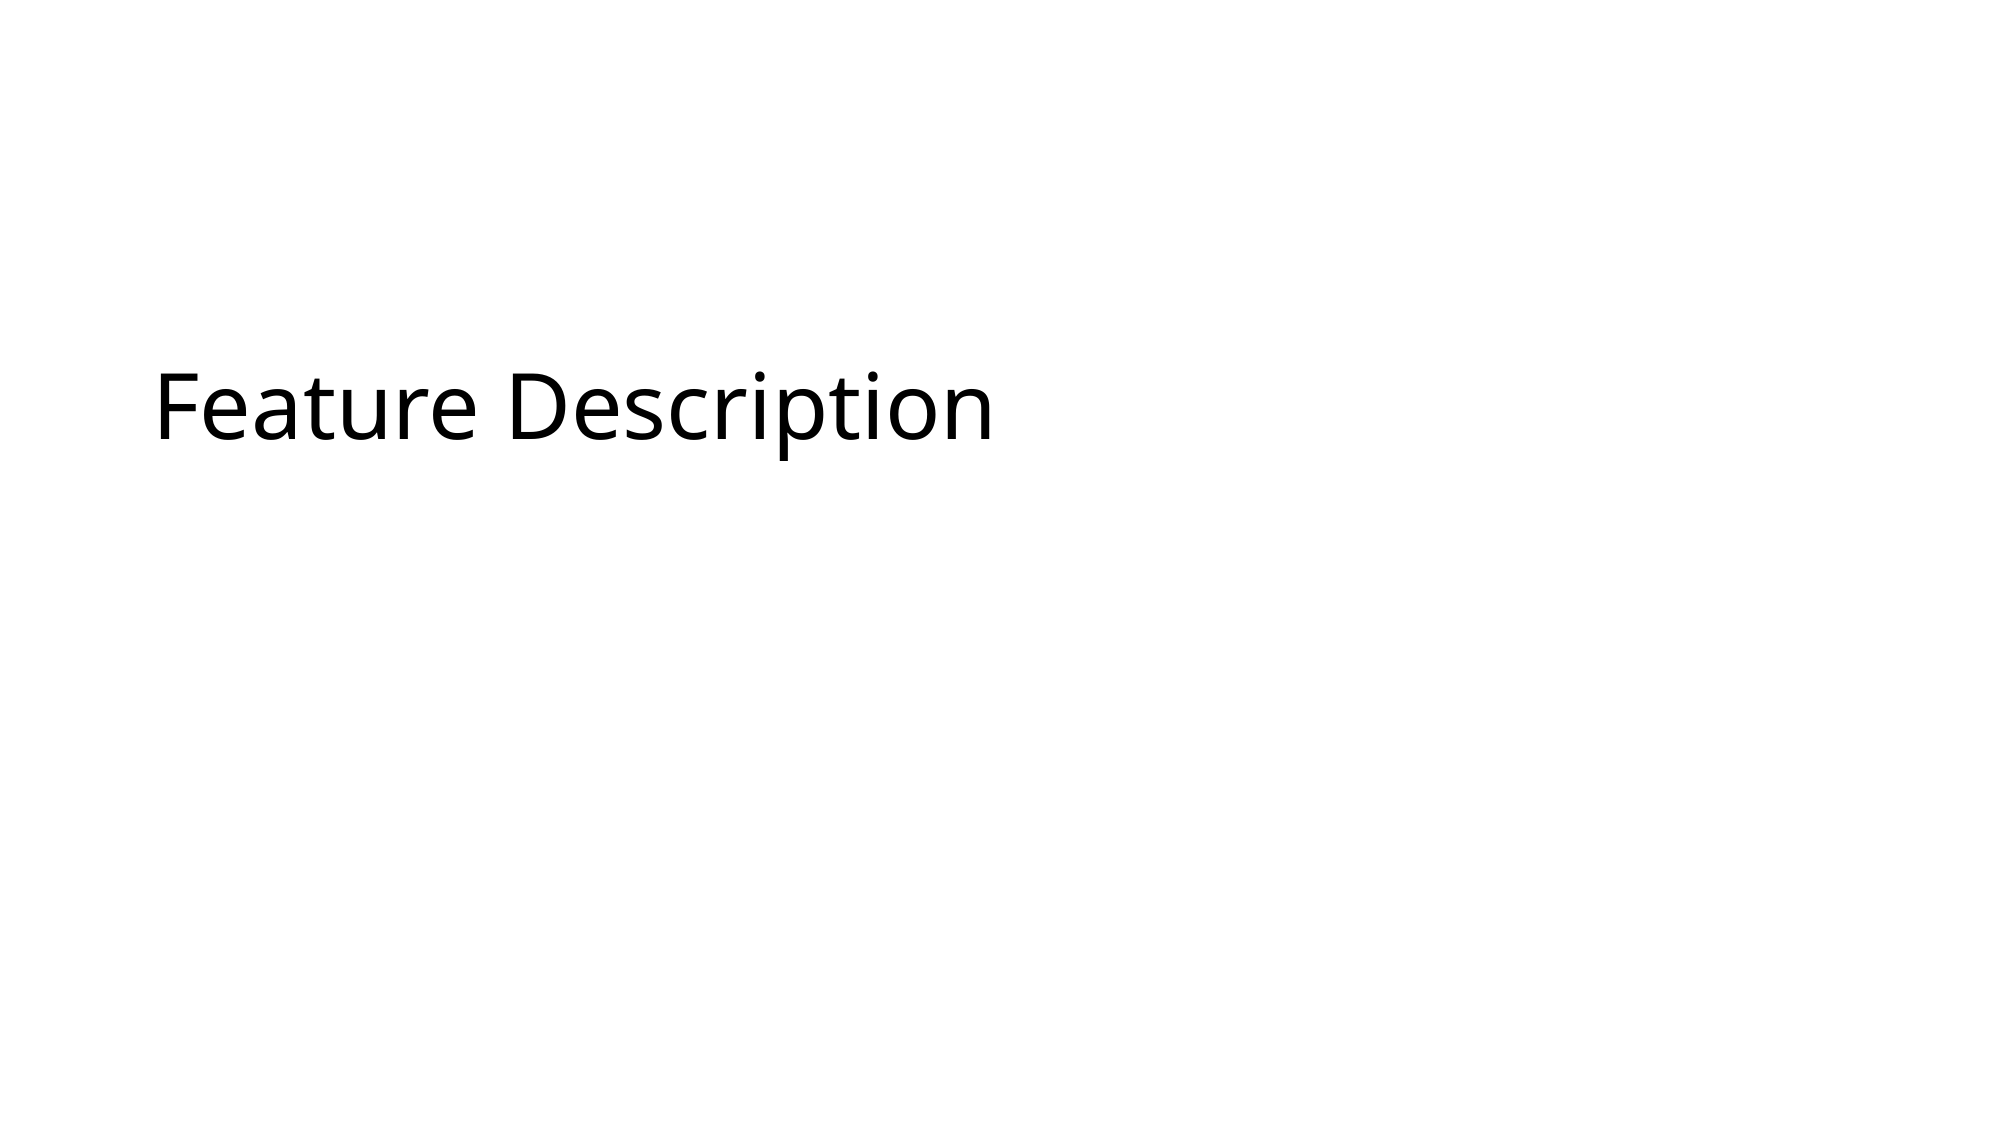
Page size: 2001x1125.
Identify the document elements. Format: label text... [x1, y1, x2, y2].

title Feature Description [137, 301, 1863, 519]
